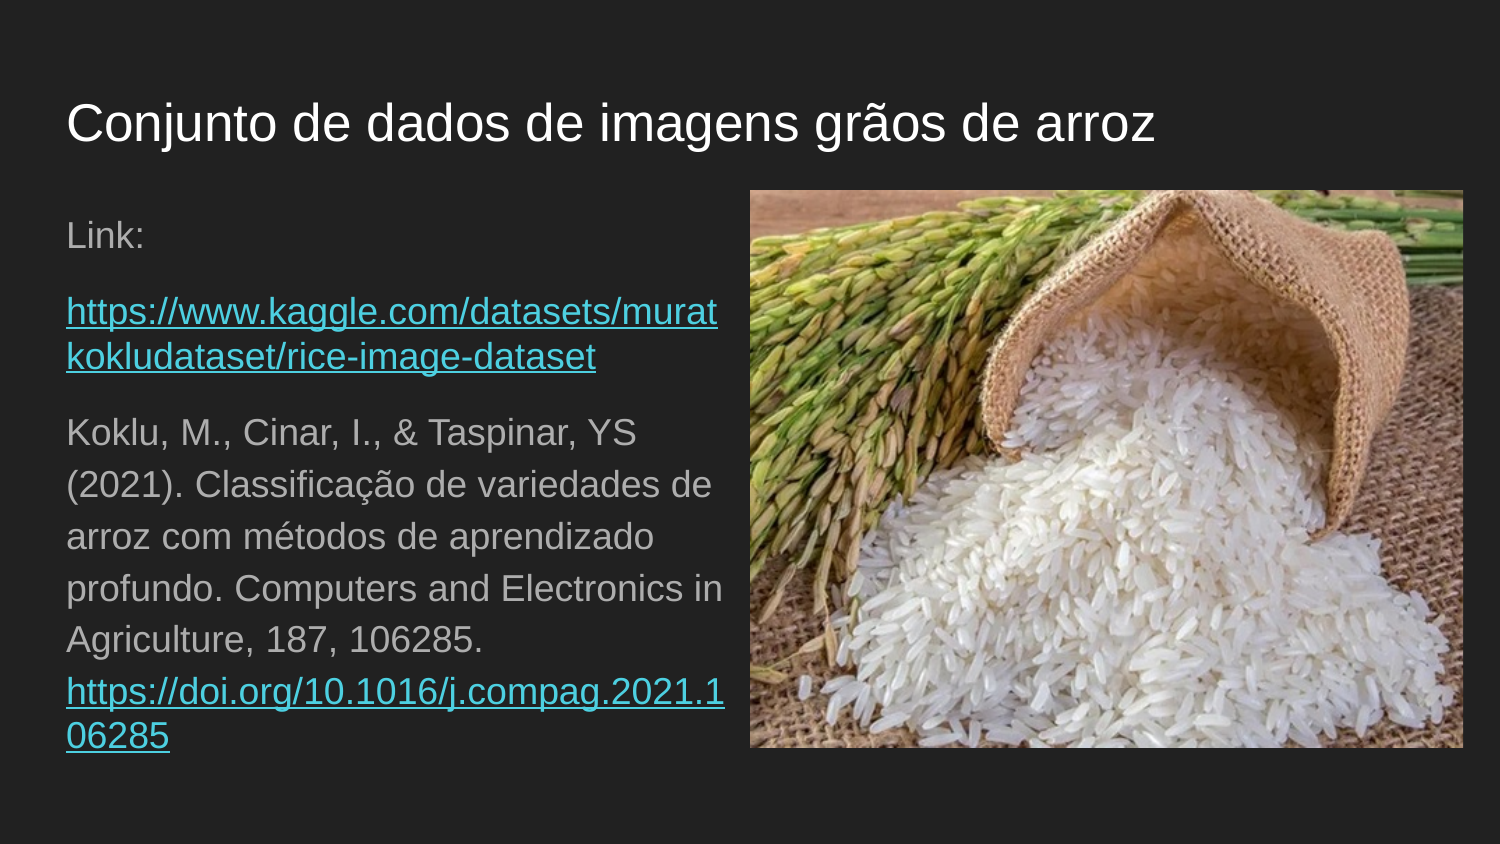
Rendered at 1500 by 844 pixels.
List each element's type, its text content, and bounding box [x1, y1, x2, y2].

list Link: https://www.kaggle.com/datasets/muratkokludataset/rice-image-dataset Koklu, M., Cinar, I., & Taspinar, YS (2021). Classificação de variedades de arroz com métodos de aprendizado profundo. Computers and Electronics in Agriculture, 187, 106285. https://doi.org/10.1016/j.compag.2021.106285 [51, 189, 748, 750]
picture [749, 190, 1464, 749]
title Conjunto de dados de imagens grãos de arroz [51, 72, 1449, 167]
